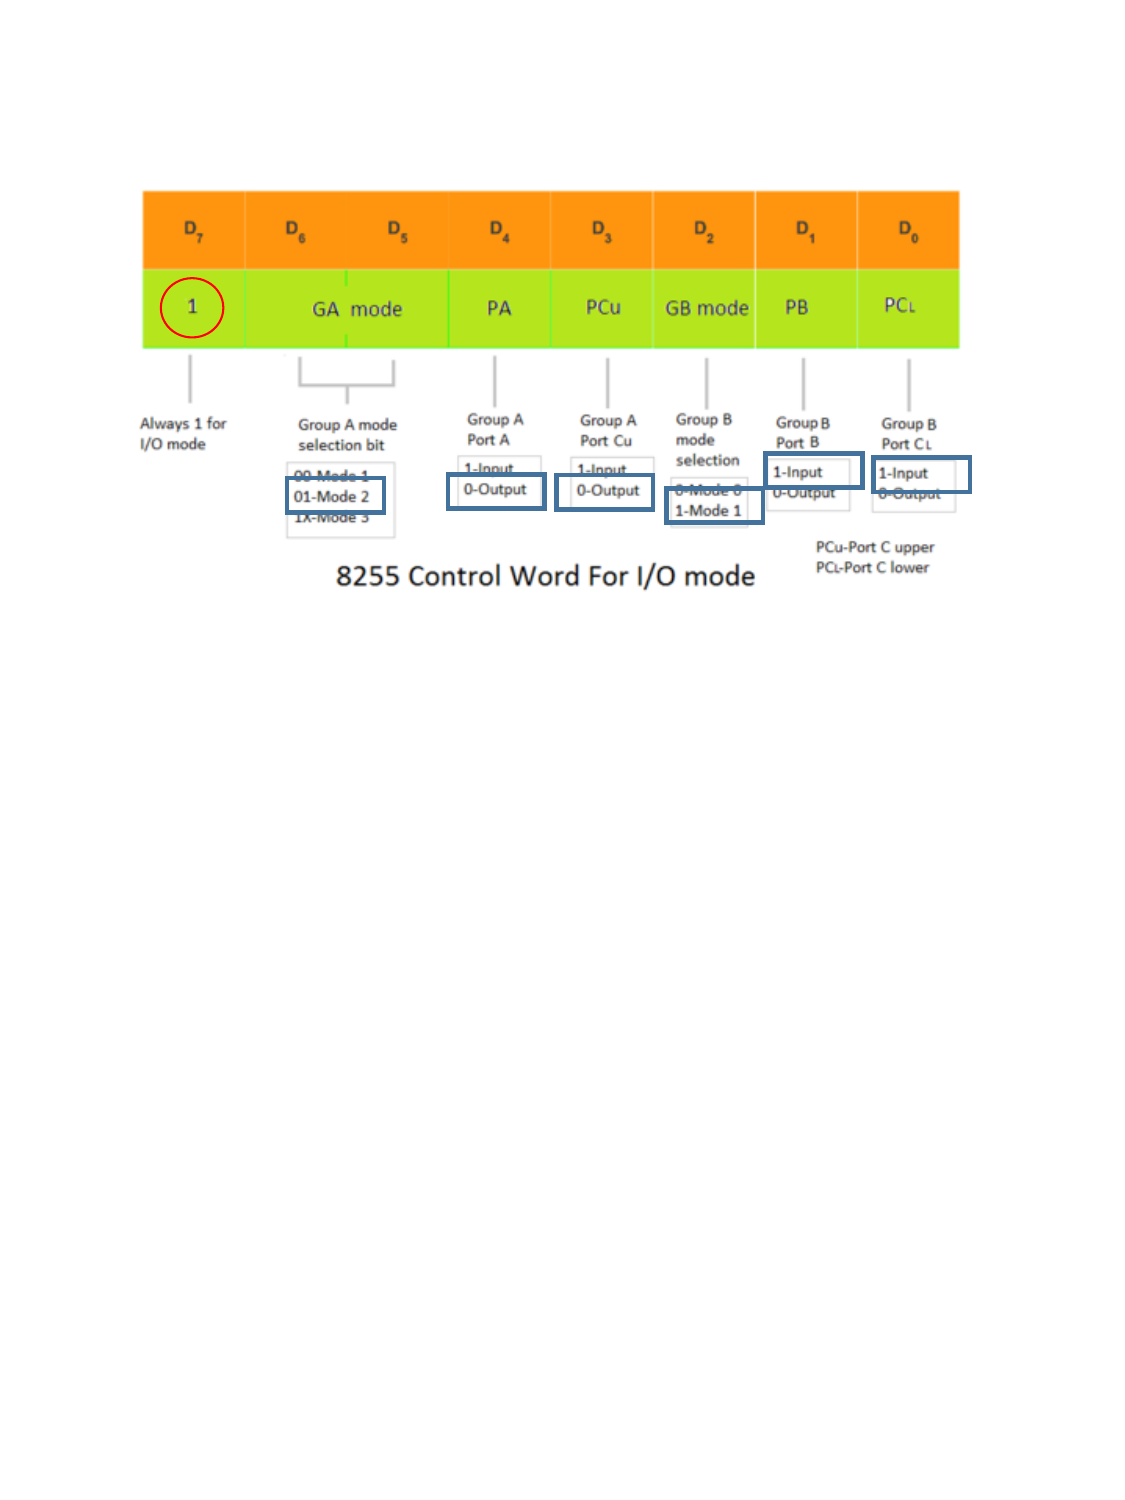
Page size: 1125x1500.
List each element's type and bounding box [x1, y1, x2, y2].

picture [121, 135, 982, 618]
